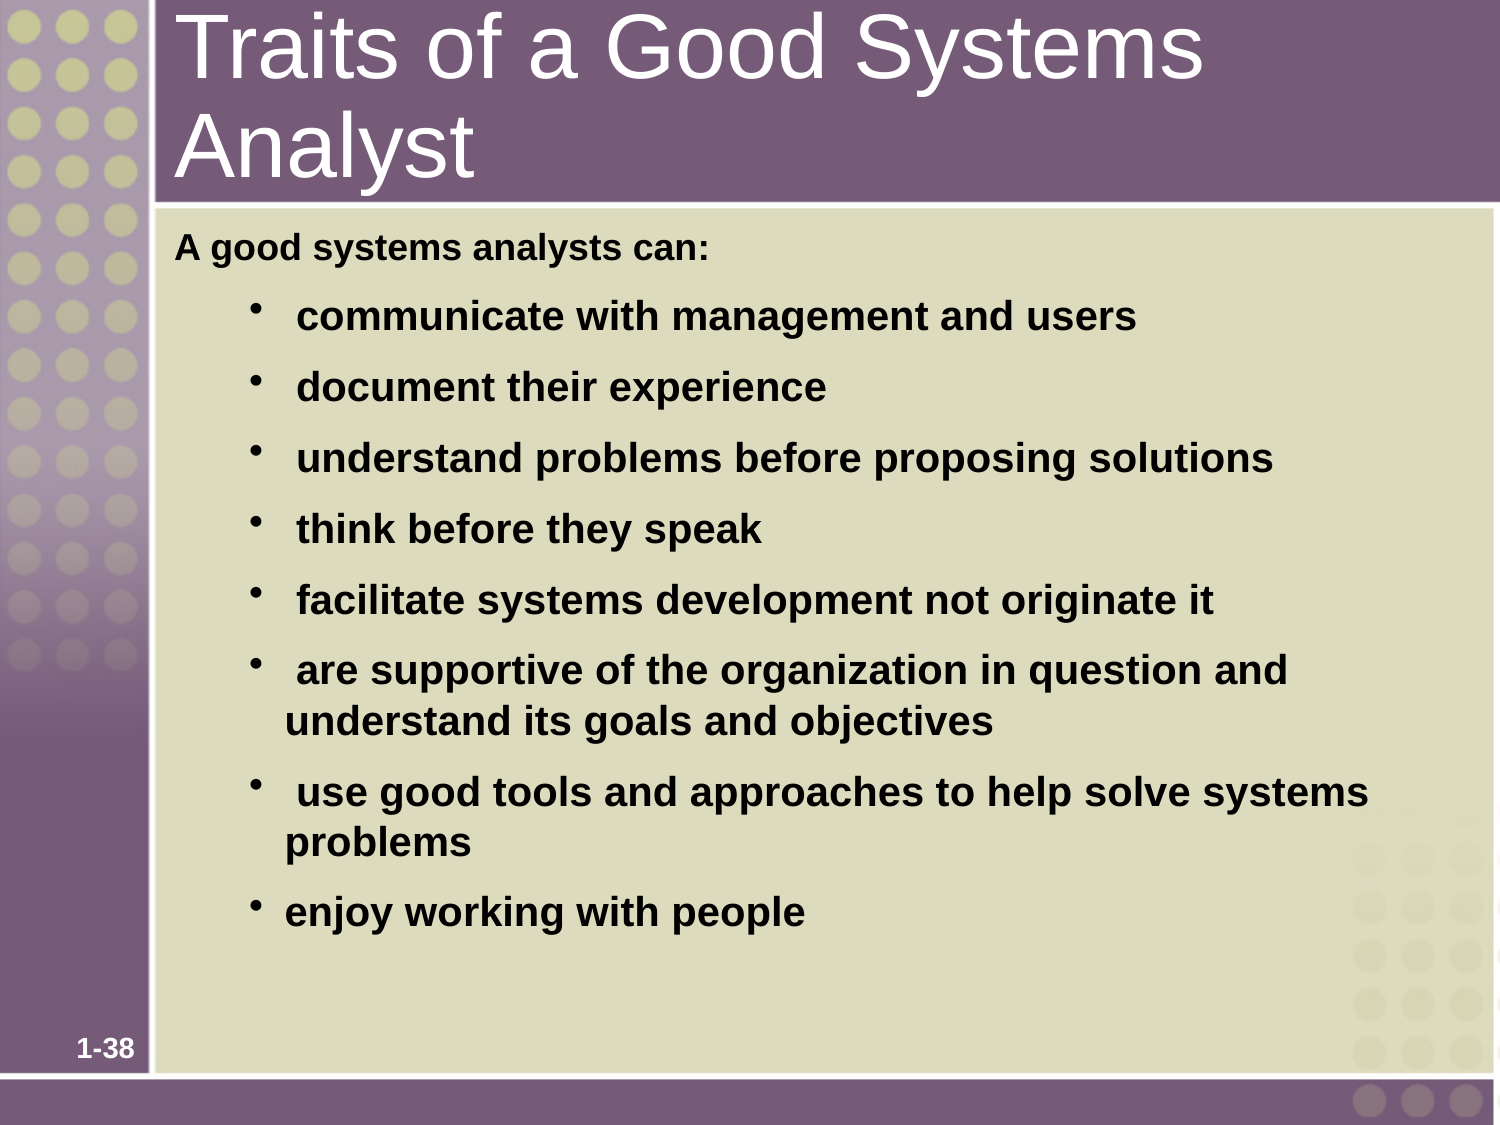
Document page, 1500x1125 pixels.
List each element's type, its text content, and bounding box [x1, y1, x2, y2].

text_box A good systems analysts can: communicate with management and users document their experience understand problems before proposing solutions think before they speak facilitate systems development not originate it are supportive of the organization in question and understand its goals and objectives use good tools and approaches to help solve systems problems enjoy working with people [159, 215, 1500, 943]
picture [0, 0, 1500, 1125]
title Traits of a Good Systems Analyst [159, 0, 1500, 197]
slide_number 1-38 [0, 1021, 151, 1101]
